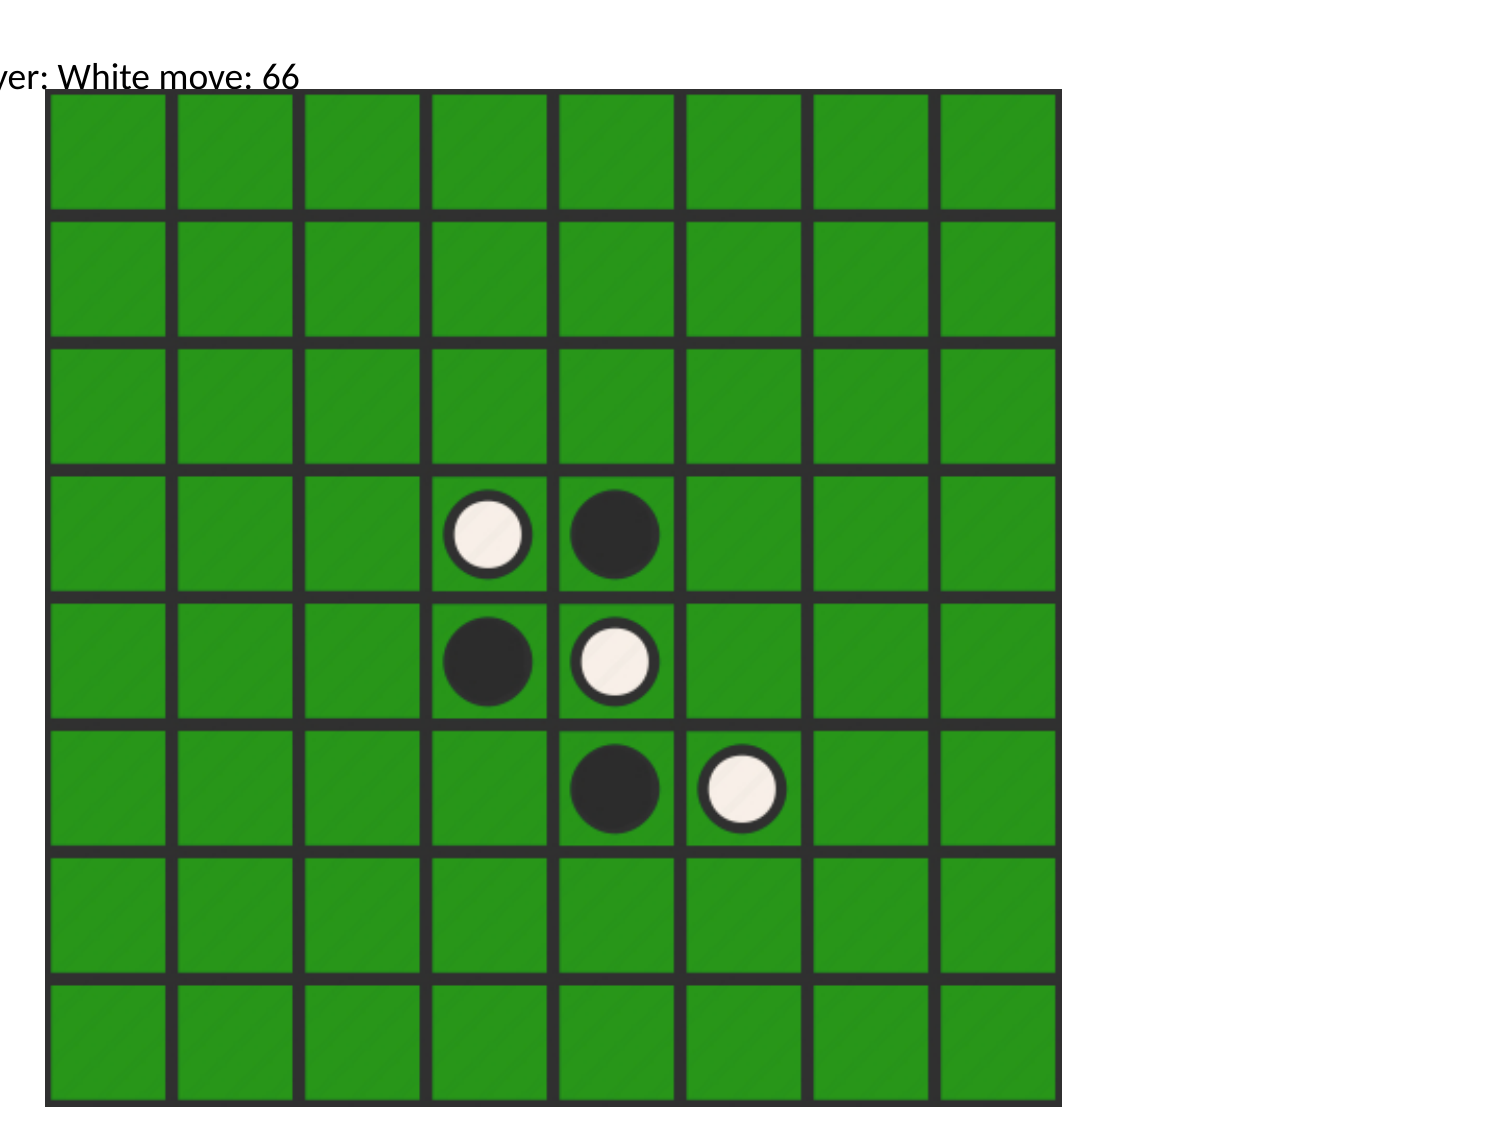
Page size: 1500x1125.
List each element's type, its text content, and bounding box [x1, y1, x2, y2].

picture [44, 89, 1062, 1107]
text_box turn: 2 player: White move: 66 [0, 44, 315, 105]
